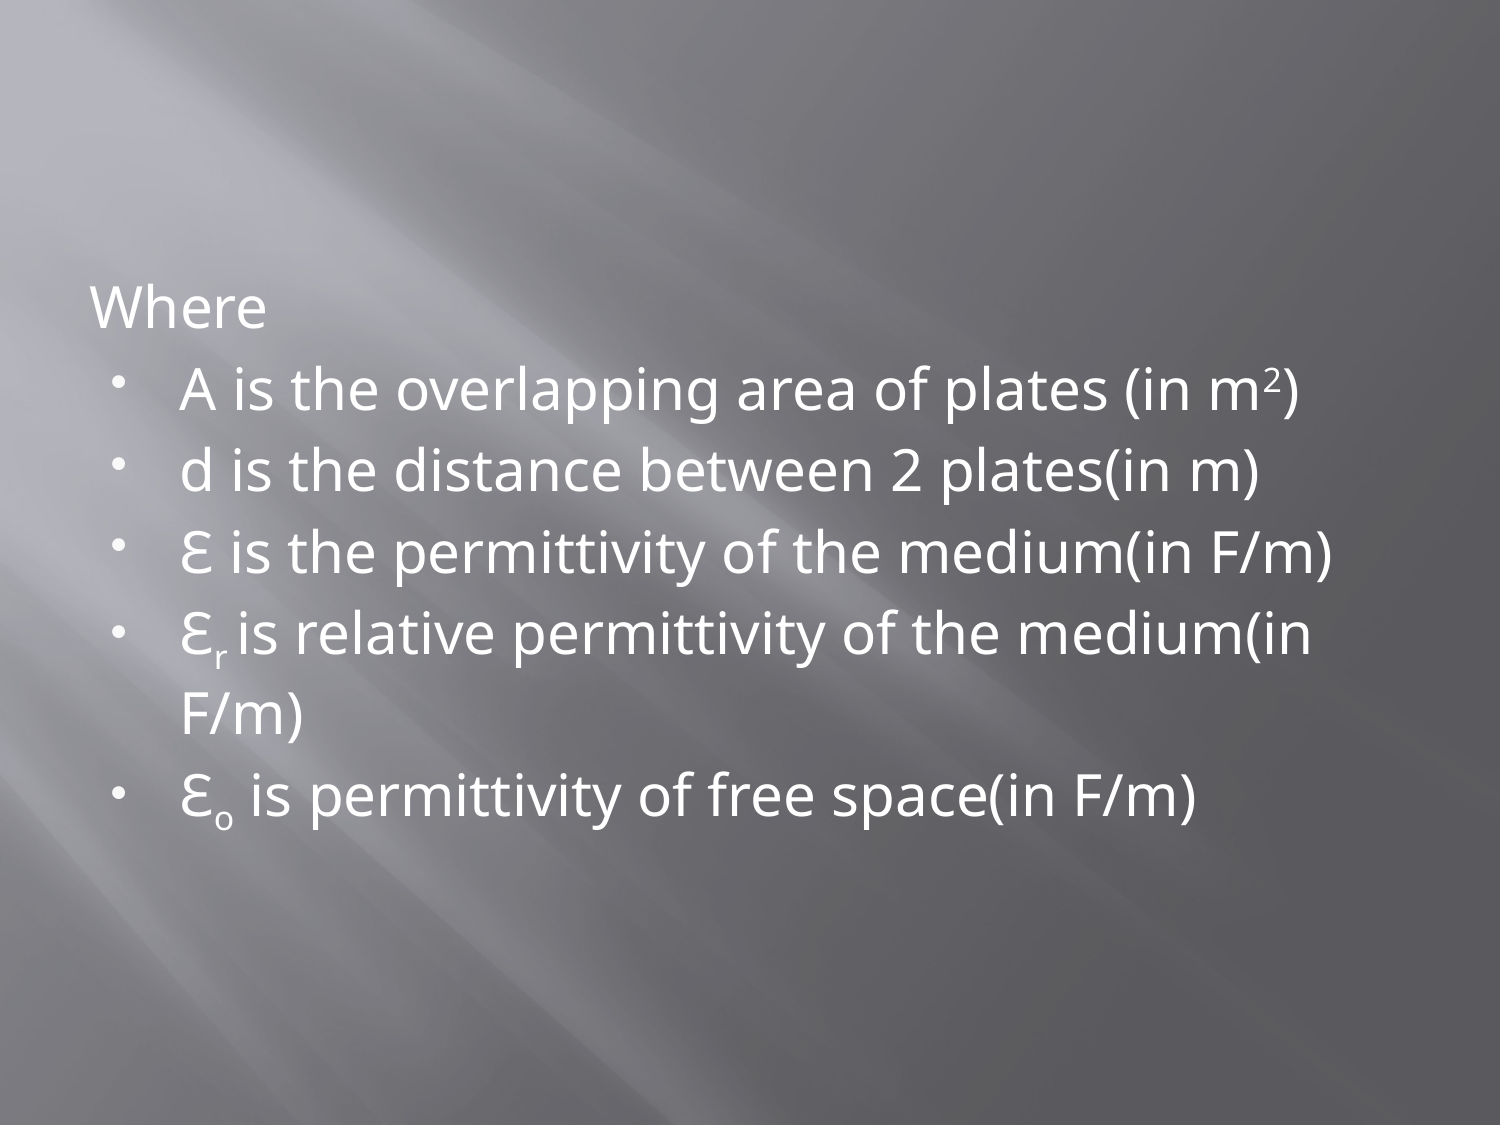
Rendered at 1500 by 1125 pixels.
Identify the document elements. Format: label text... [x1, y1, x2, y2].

list Where A is the overlapping area of plates (in m2) d is the distance between 2 plates(in m) Ɛ is the permittivity of the medium(in F/m) Ɛr is relative permittivity of the medium(in F/m) Ɛo is permittivity of free space(in F/m) [75, 262, 1425, 1035]
